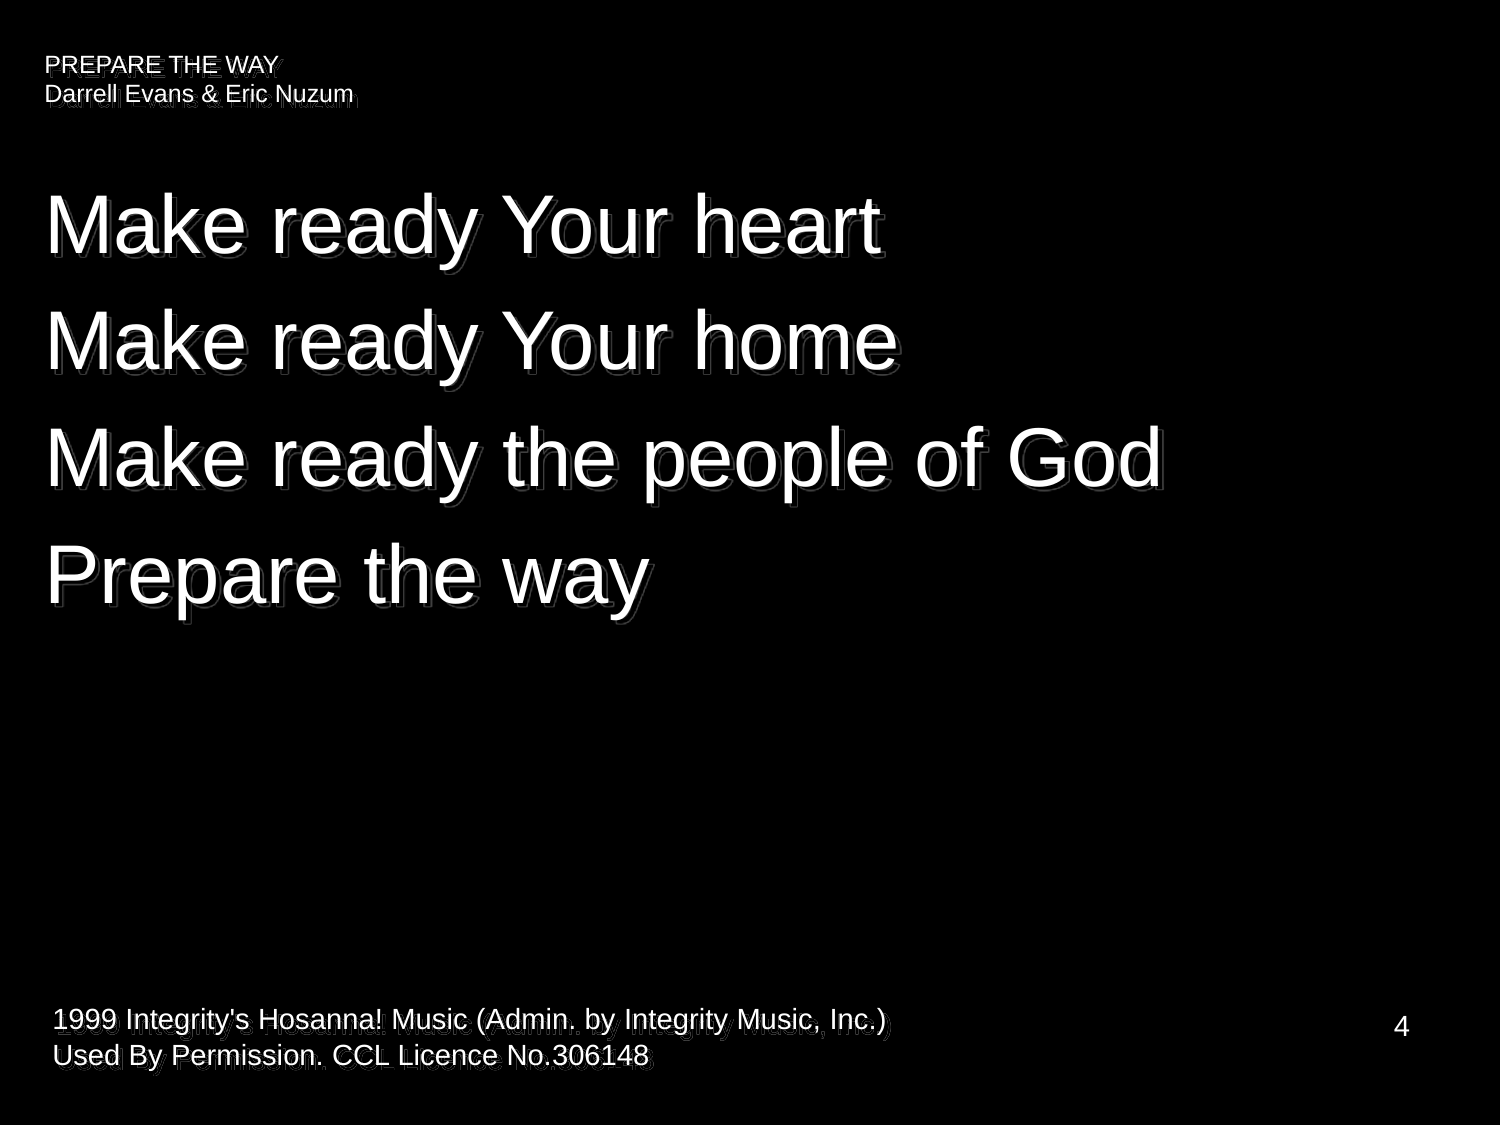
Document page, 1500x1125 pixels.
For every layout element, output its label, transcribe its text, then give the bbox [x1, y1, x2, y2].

list Make ready Your heart Make ready Your home Make ready the people of God Prepare the way [29, 162, 1481, 863]
title PREPARE THE WAY Darrell Evans & Eric Nuzum [29, 31, 1381, 125]
slide_number 4 [1074, 999, 1426, 1079]
text_box 1999 Integrity's Hosanna! Music (Admin. by Integrity Music, Inc.) Used By Permission. CCL Licence No.306148 [37, 999, 1069, 1079]
